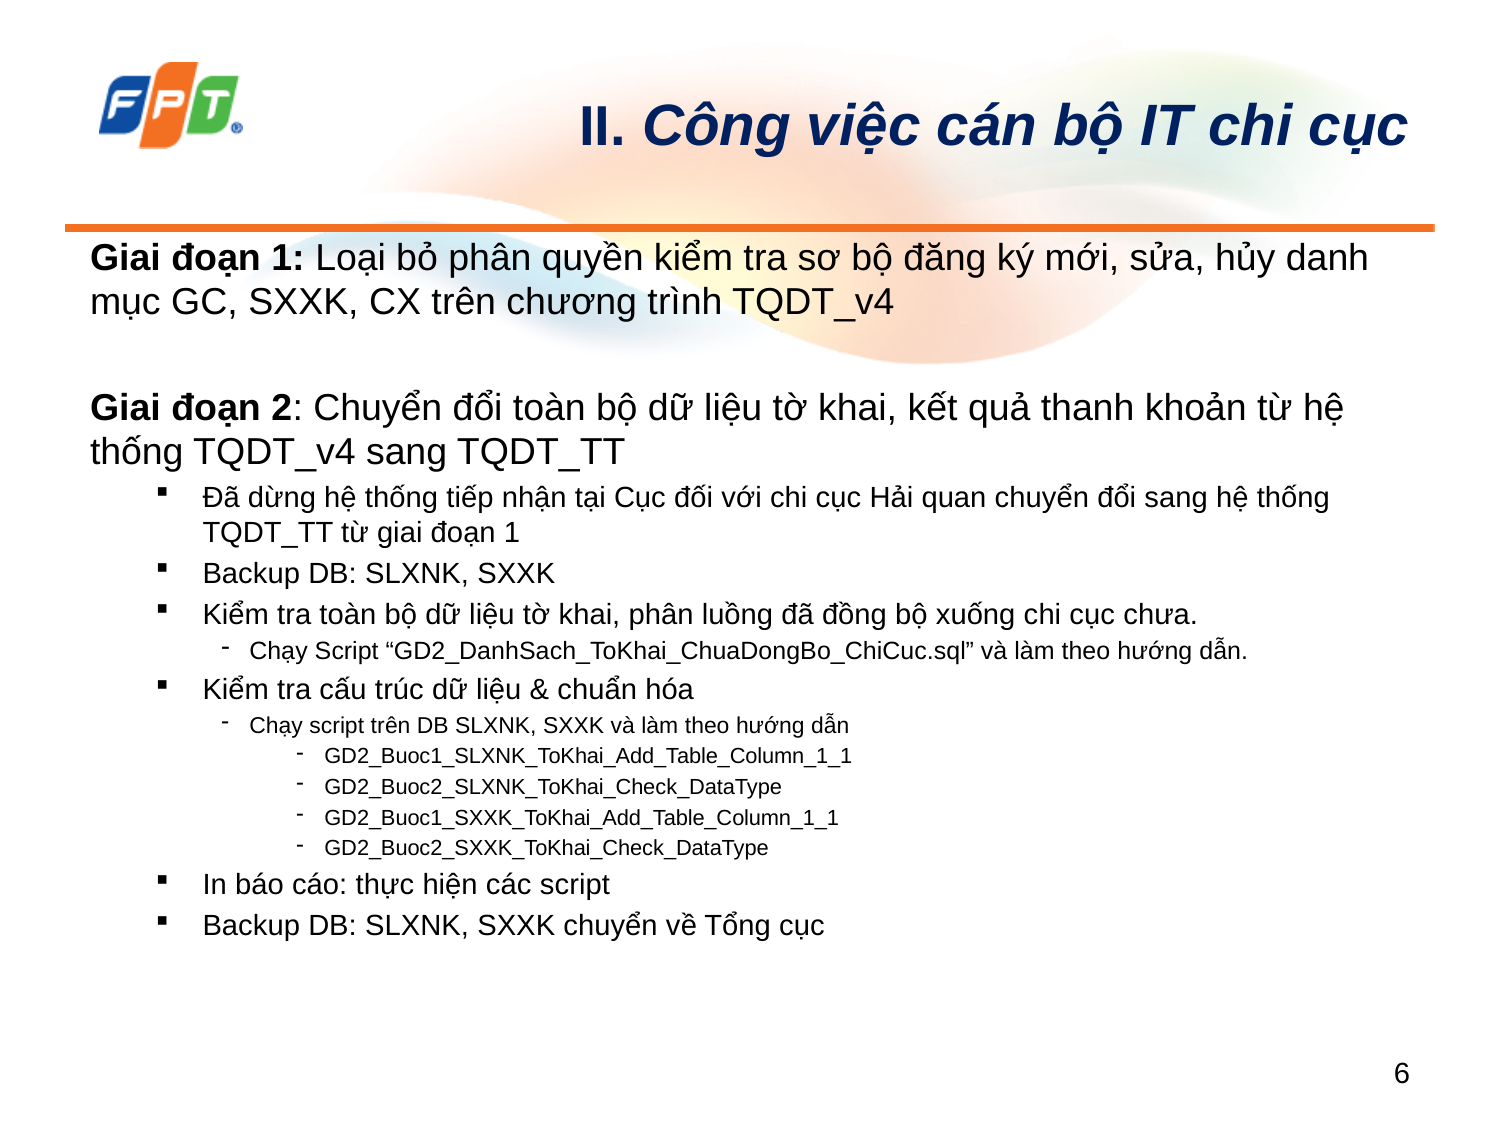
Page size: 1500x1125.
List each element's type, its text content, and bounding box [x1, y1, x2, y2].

list Giai đoạn 1: Loại bỏ phân quyền kiểm tra sơ bộ đăng ký mới, sửa, hủy danh mục GC, SXXK, CX trên chương trình TQDT_v4 Giai đoạn 2: Chuyển đổi toàn bộ dữ liệu tờ khai, kết quả thanh khoản từ hệ thống TQDT_v4 sang TQDT_TT Đã dừng hệ thống tiếp nhận tại Cục đối với chi cục Hải quan chuyển đổi sang hệ thống TQDT_TT từ giai đoạn 1 Backup DB: SLXNK, SXXK Kiểm tra toàn bộ dữ liệu tờ khai, phân luồng đã đồng bộ xuống chi cục chưa. Chạy Script “GD2_DanhSach_ToKhai_ChuaDongBo_ChiCuc.sql” và làm theo hướng dẫn. Kiểm tra cấu trúc dữ liệu & chuẩn hóa Chạy script trên DB SLXNK, SXXK và làm theo hướng dẫn GD2_Buoc1_SLXNK_ToKhai_Add_Table_Column_1_1 GD2_Buoc2_SLXNK_ToKhai_Check_DataType GD2_Buoc1_SXXK_ToKhai_Add_Table_Column_1_1 GD2_Buoc2_SXXK_ToKhai_Check_DataType In báo cáo: thực hiện các script Backup DB: SLXNK, SXXK chuyển về Tổng cục [75, 224, 1425, 1028]
slide_number 6 [1074, 1046, 1426, 1125]
picture [99, 0, 1397, 224]
picture [65, 224, 75, 232]
picture [1425, 224, 1435, 232]
title II. Công việc cán bộ IT chi cục [287, 45, 1425, 200]
